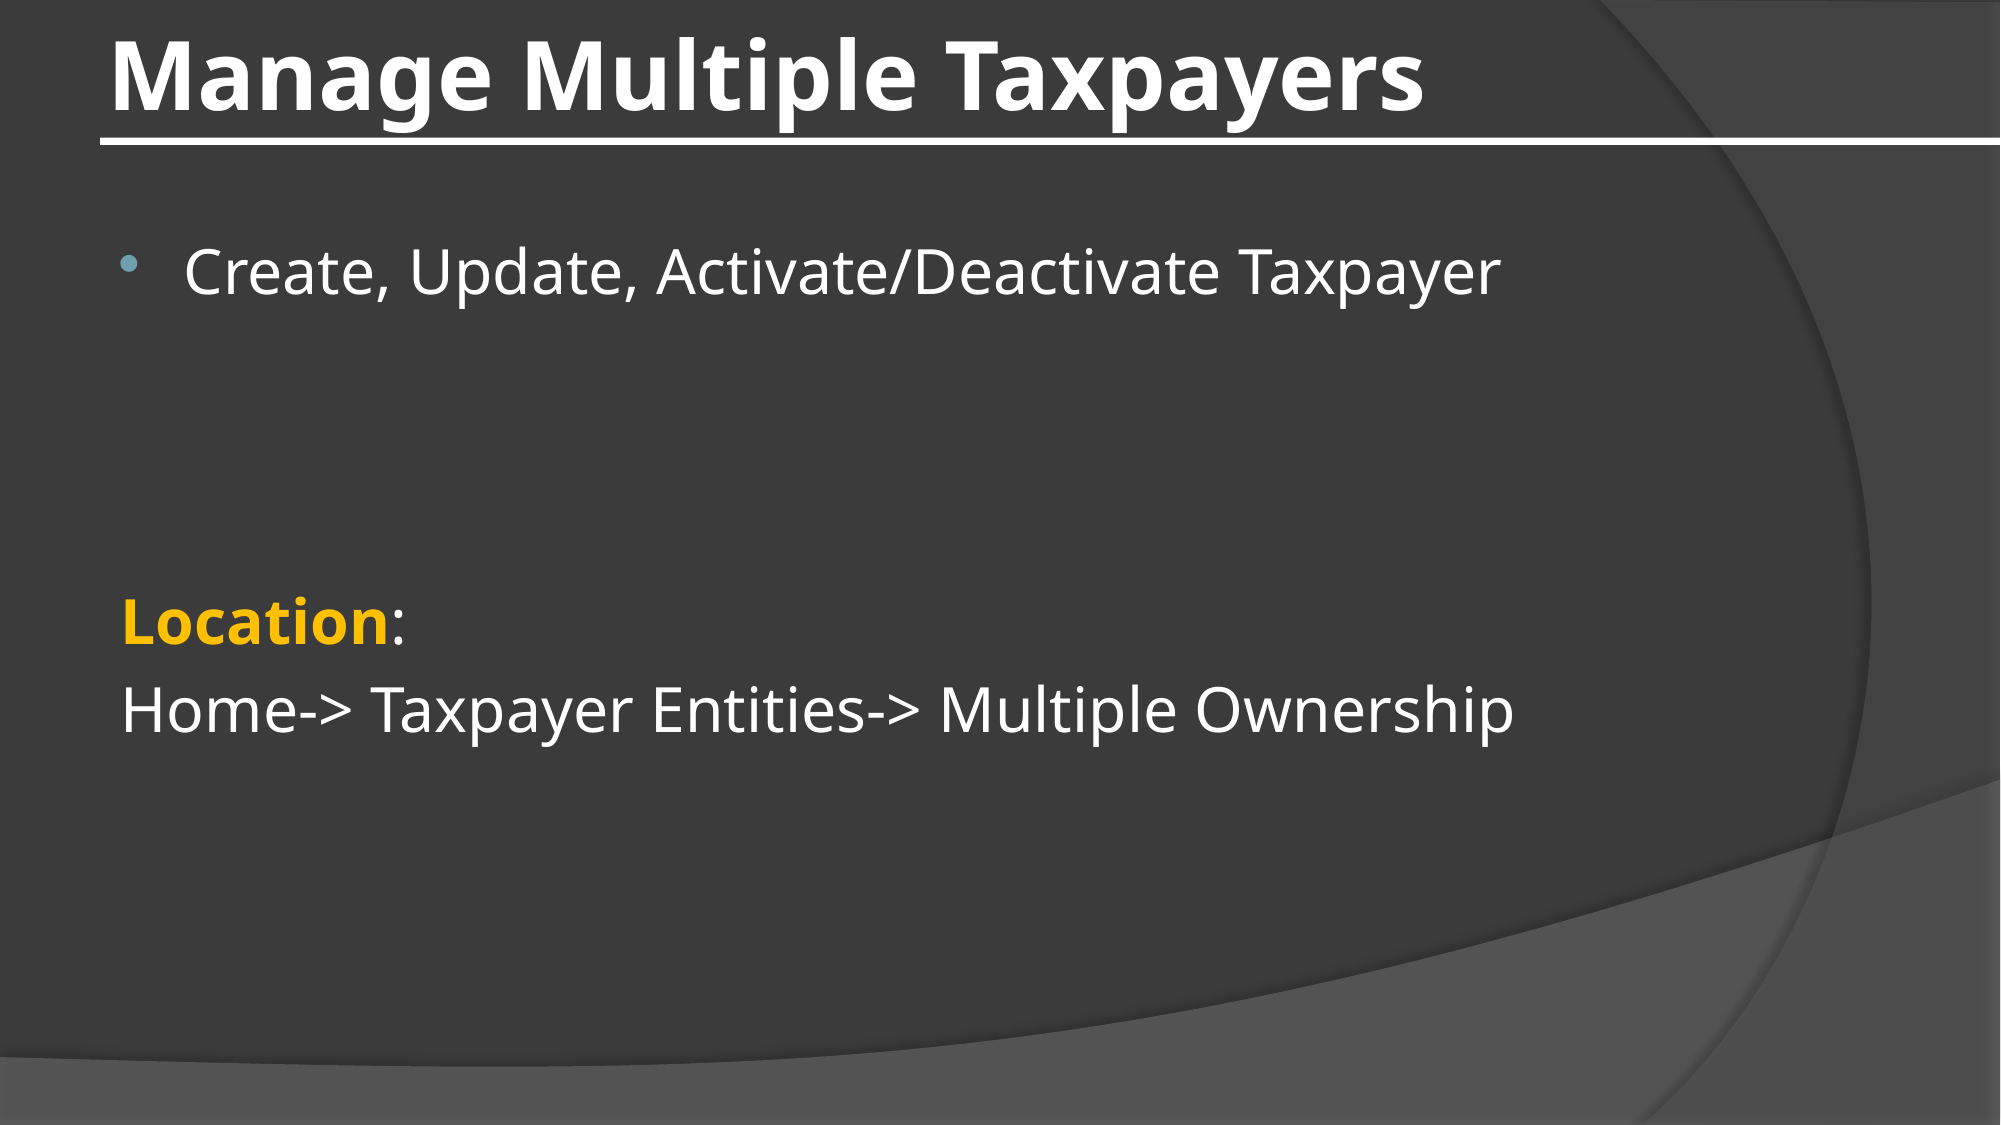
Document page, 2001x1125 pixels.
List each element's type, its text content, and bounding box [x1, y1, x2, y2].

text_box [99, 136, 2000, 147]
text_box Create, Update, Activate/Deactivate Taxpayer Location: Home-> Taxpayer Entities-> Multiple Ownership [99, 224, 1838, 1100]
title Manage Multiple Taxpayers [99, 7, 1888, 138]
